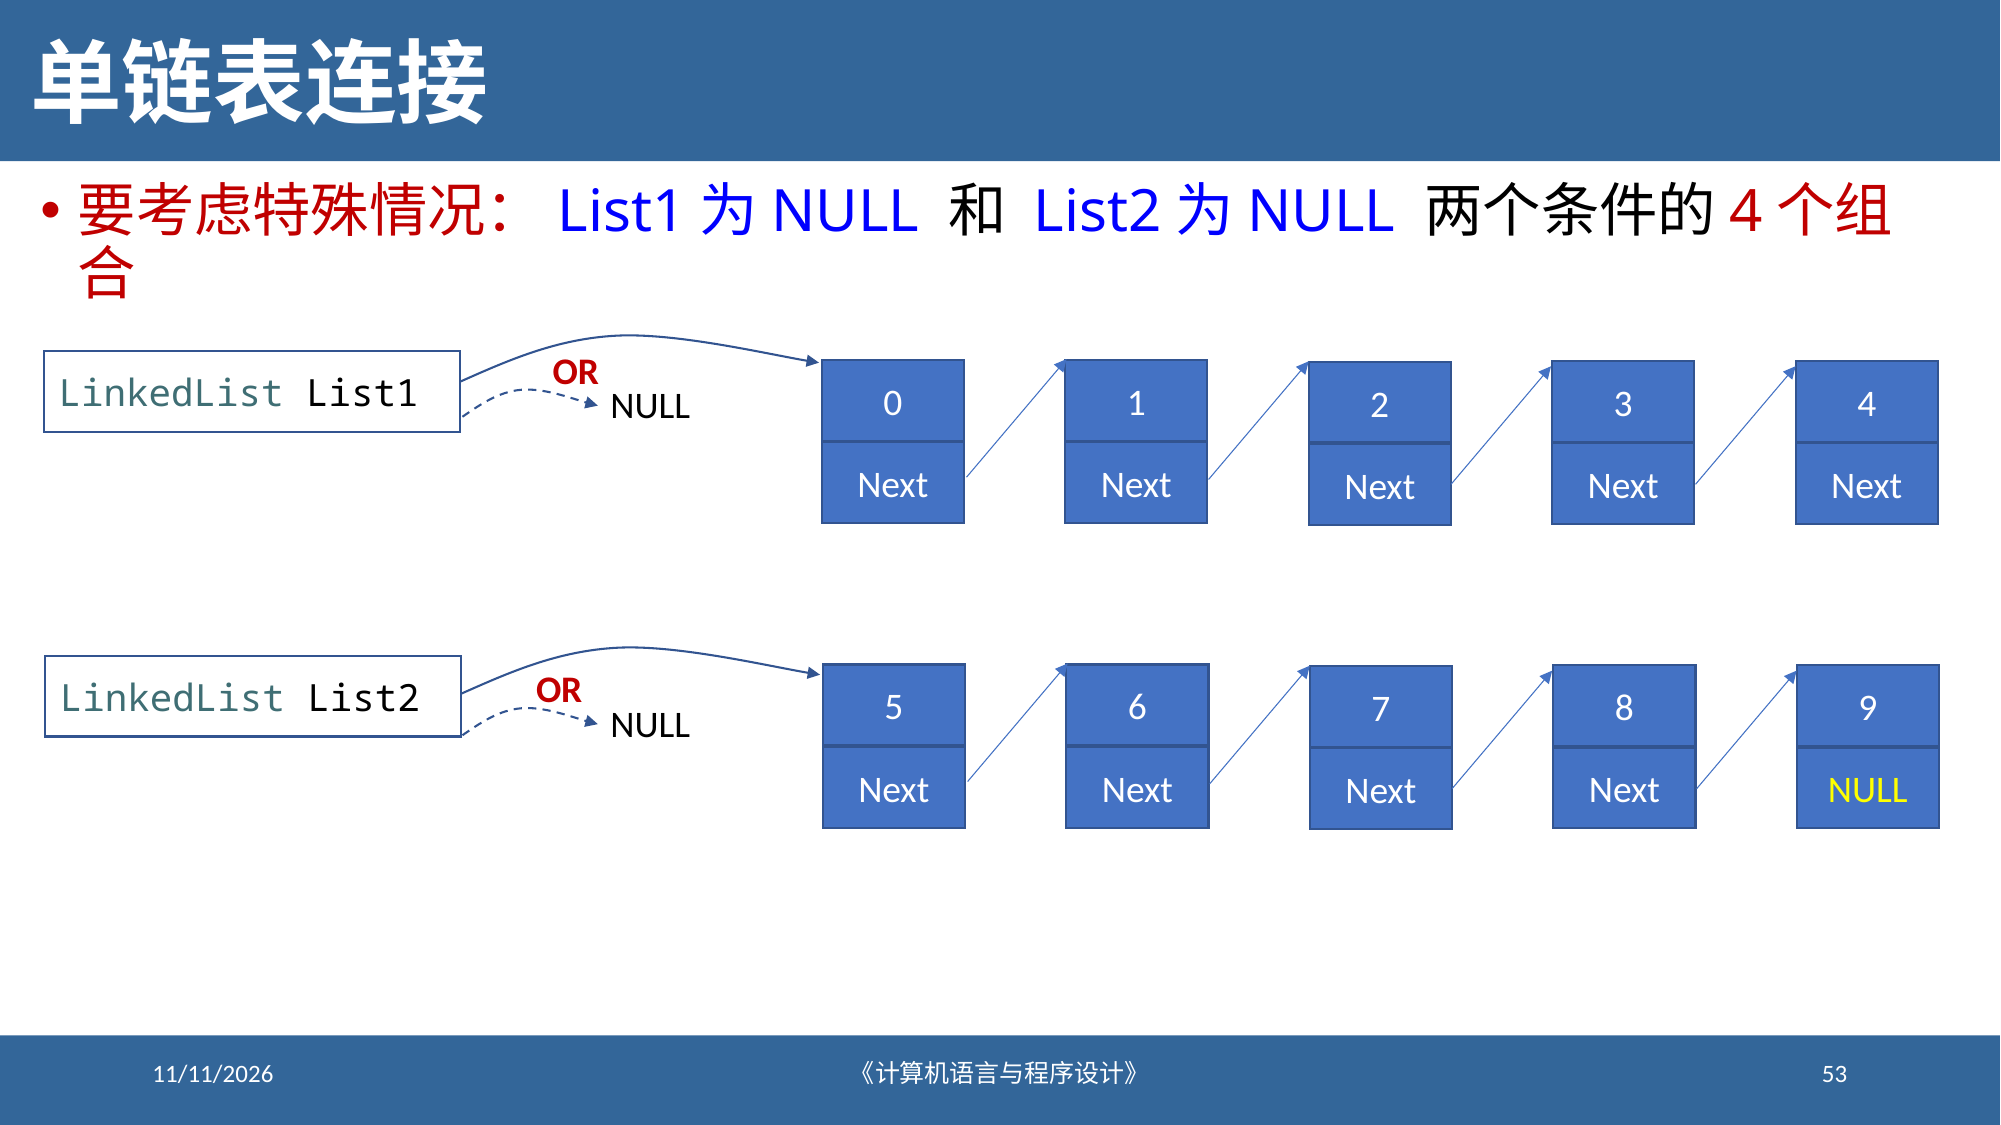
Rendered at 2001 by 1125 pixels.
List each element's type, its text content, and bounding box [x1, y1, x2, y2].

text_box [1209, 665, 1310, 784]
text_box LinkedList List1L [43, 350, 461, 433]
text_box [966, 358, 1067, 478]
title 单链表连接 [15, 18, 1863, 156]
text_box OR [537, 339, 614, 400]
text_box [460, 667, 521, 695]
text_box [461, 707, 595, 737]
text_box LinkedList List2L [44, 655, 462, 738]
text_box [1309, 666, 1453, 830]
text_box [1065, 360, 1208, 524]
text_box OR [521, 657, 598, 718]
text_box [1066, 664, 1209, 828]
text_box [822, 664, 966, 828]
text_box [459, 349, 537, 383]
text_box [1450, 366, 1551, 485]
text_box [461, 388, 595, 418]
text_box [821, 360, 964, 524]
text_box [579, 334, 819, 374]
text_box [967, 663, 1068, 782]
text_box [1796, 665, 1939, 829]
list 要考虑特殊情况：List1为NULL 和 List2为NULL 两个条件的4个组合 [25, 173, 1957, 336]
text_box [1308, 361, 1451, 525]
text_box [1695, 366, 1796, 485]
slide_number 53 [1412, 1042, 1863, 1103]
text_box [1696, 670, 1797, 789]
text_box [1208, 361, 1309, 480]
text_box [1553, 665, 1696, 829]
text_box NULL [595, 374, 706, 434]
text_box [1452, 670, 1553, 789]
text_box NULL [595, 692, 706, 753]
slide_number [137, 1042, 588, 1103]
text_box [1552, 360, 1695, 524]
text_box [1795, 360, 1938, 524]
text_box [554, 646, 821, 687]
footer 《计算机语言与程序设计》 [662, 1042, 1338, 1103]
